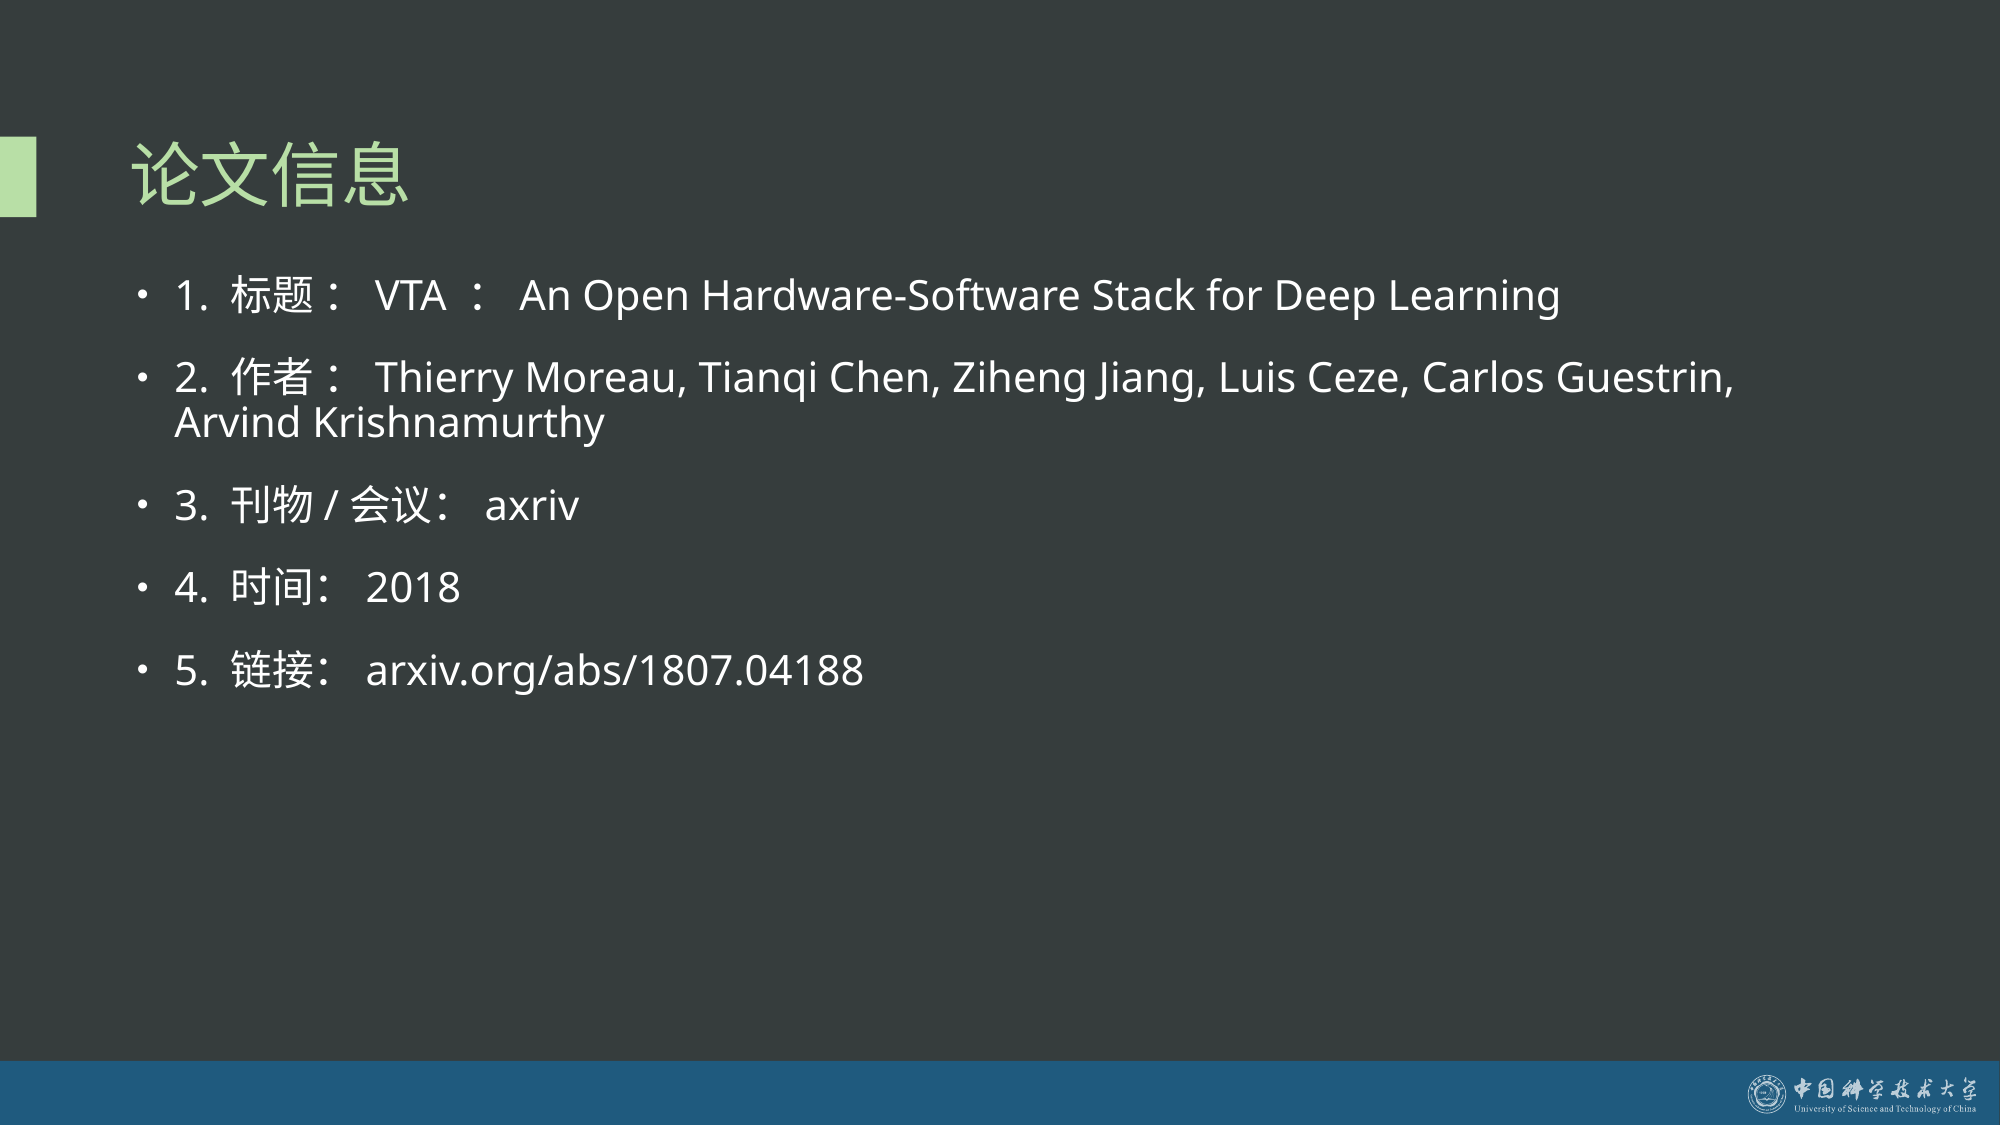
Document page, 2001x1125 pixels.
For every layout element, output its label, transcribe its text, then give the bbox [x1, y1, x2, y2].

list 1. 标题 ：VTA ：An Open Hardware-Software Stack for Deep Learning 2. 作者 ：Thierry Moreau, Tianqi Chen, Ziheng Jiang, Luis Ceze, Carlos Guestrin, Arvind Krishnamurthy 3. 刊物/会议：axriv 4. 时间：2018 5. 链接：arxiv.org/abs/1807.04188 [114, 266, 1886, 990]
title 论文信息 [114, 76, 1886, 224]
